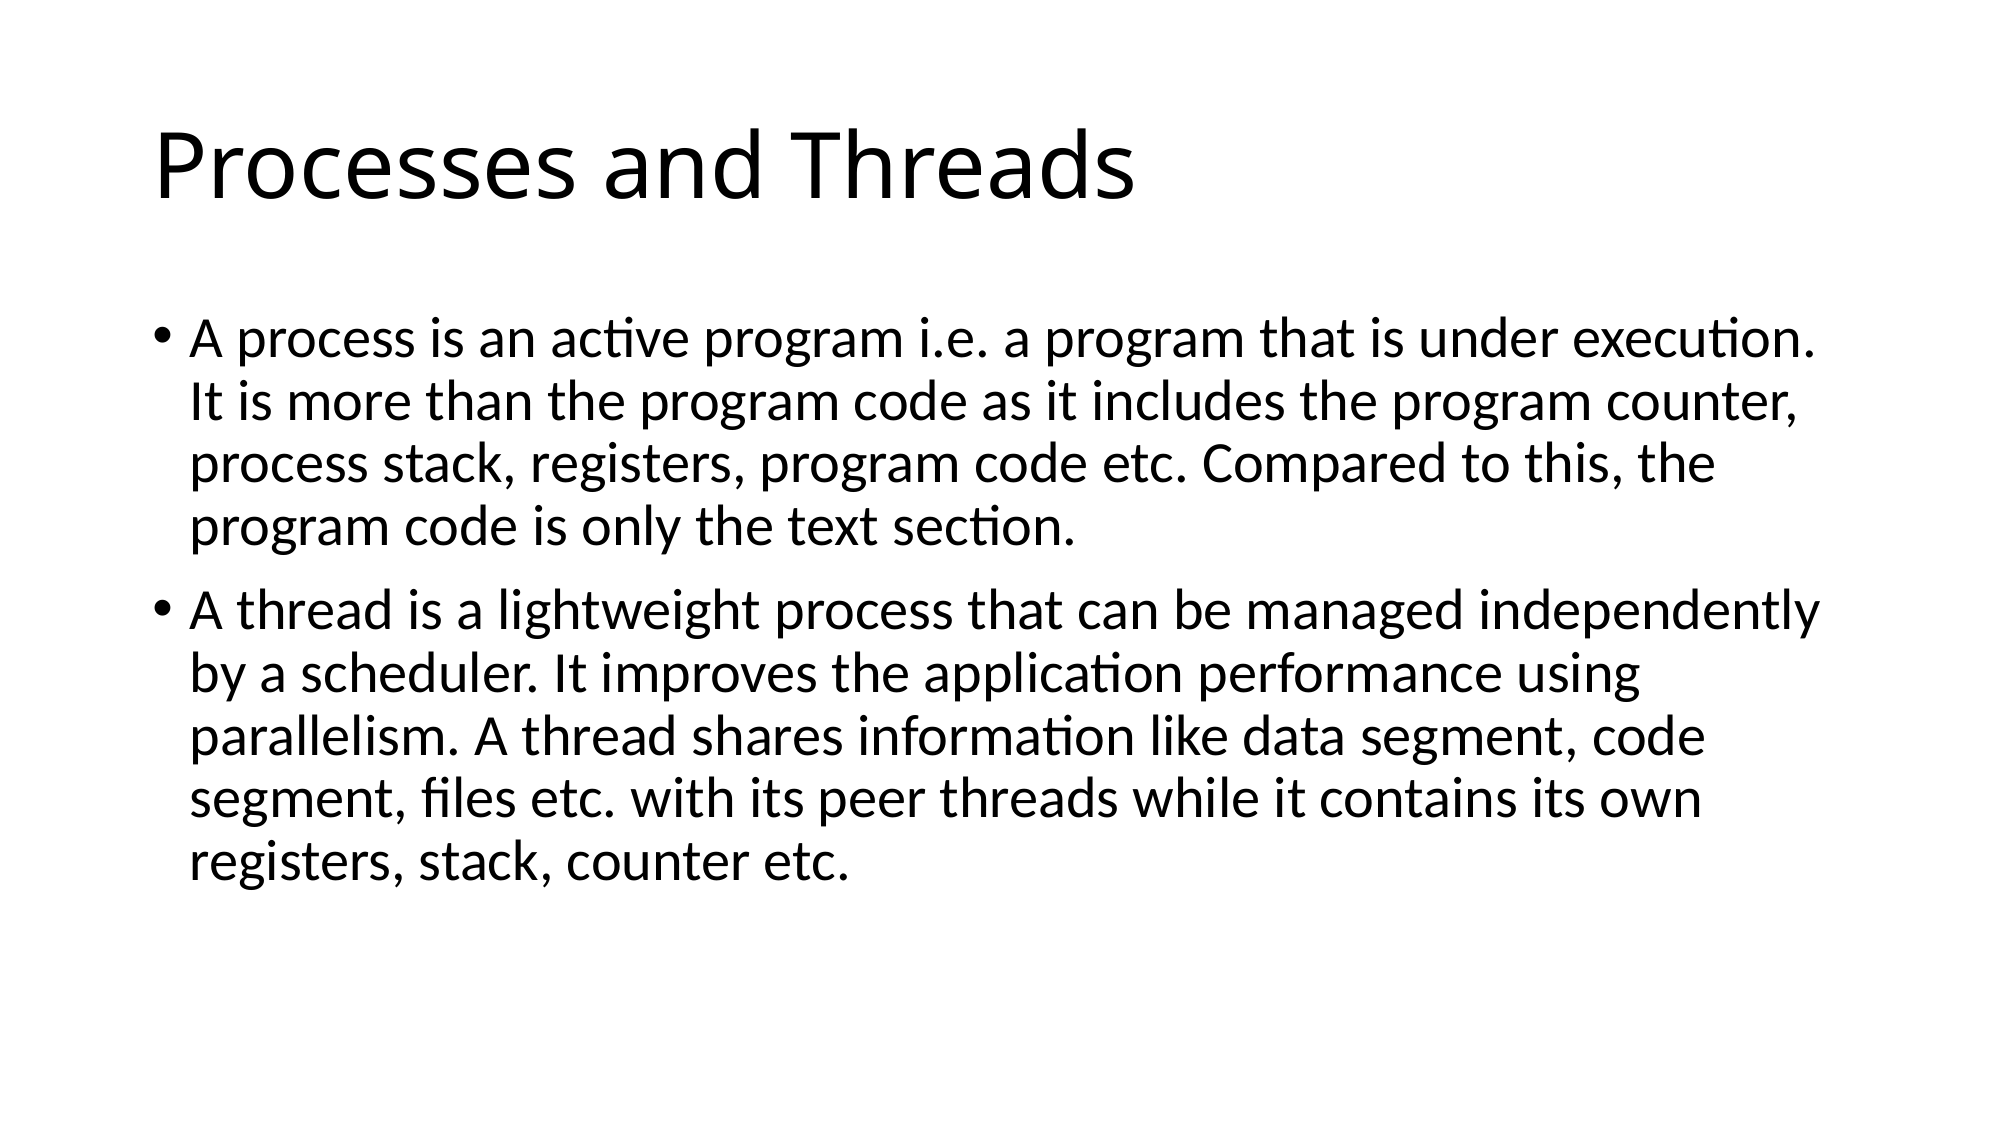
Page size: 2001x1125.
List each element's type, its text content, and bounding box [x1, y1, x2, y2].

title Processes and Threads [137, 59, 1863, 278]
list A process is an active program i.e. a program that is under execution. It is more than the program code as it includes the program counter, process stack, registers, program code etc. Compared to this, the program code is only the text section. A thread is a lightweight process that can be managed independently by a scheduler. It improves the application performance using parallelism. A thread shares information like data segment, code segment, files etc. with its peer threads while it contains its own registers, stack, counter etc. [137, 299, 1863, 1014]
